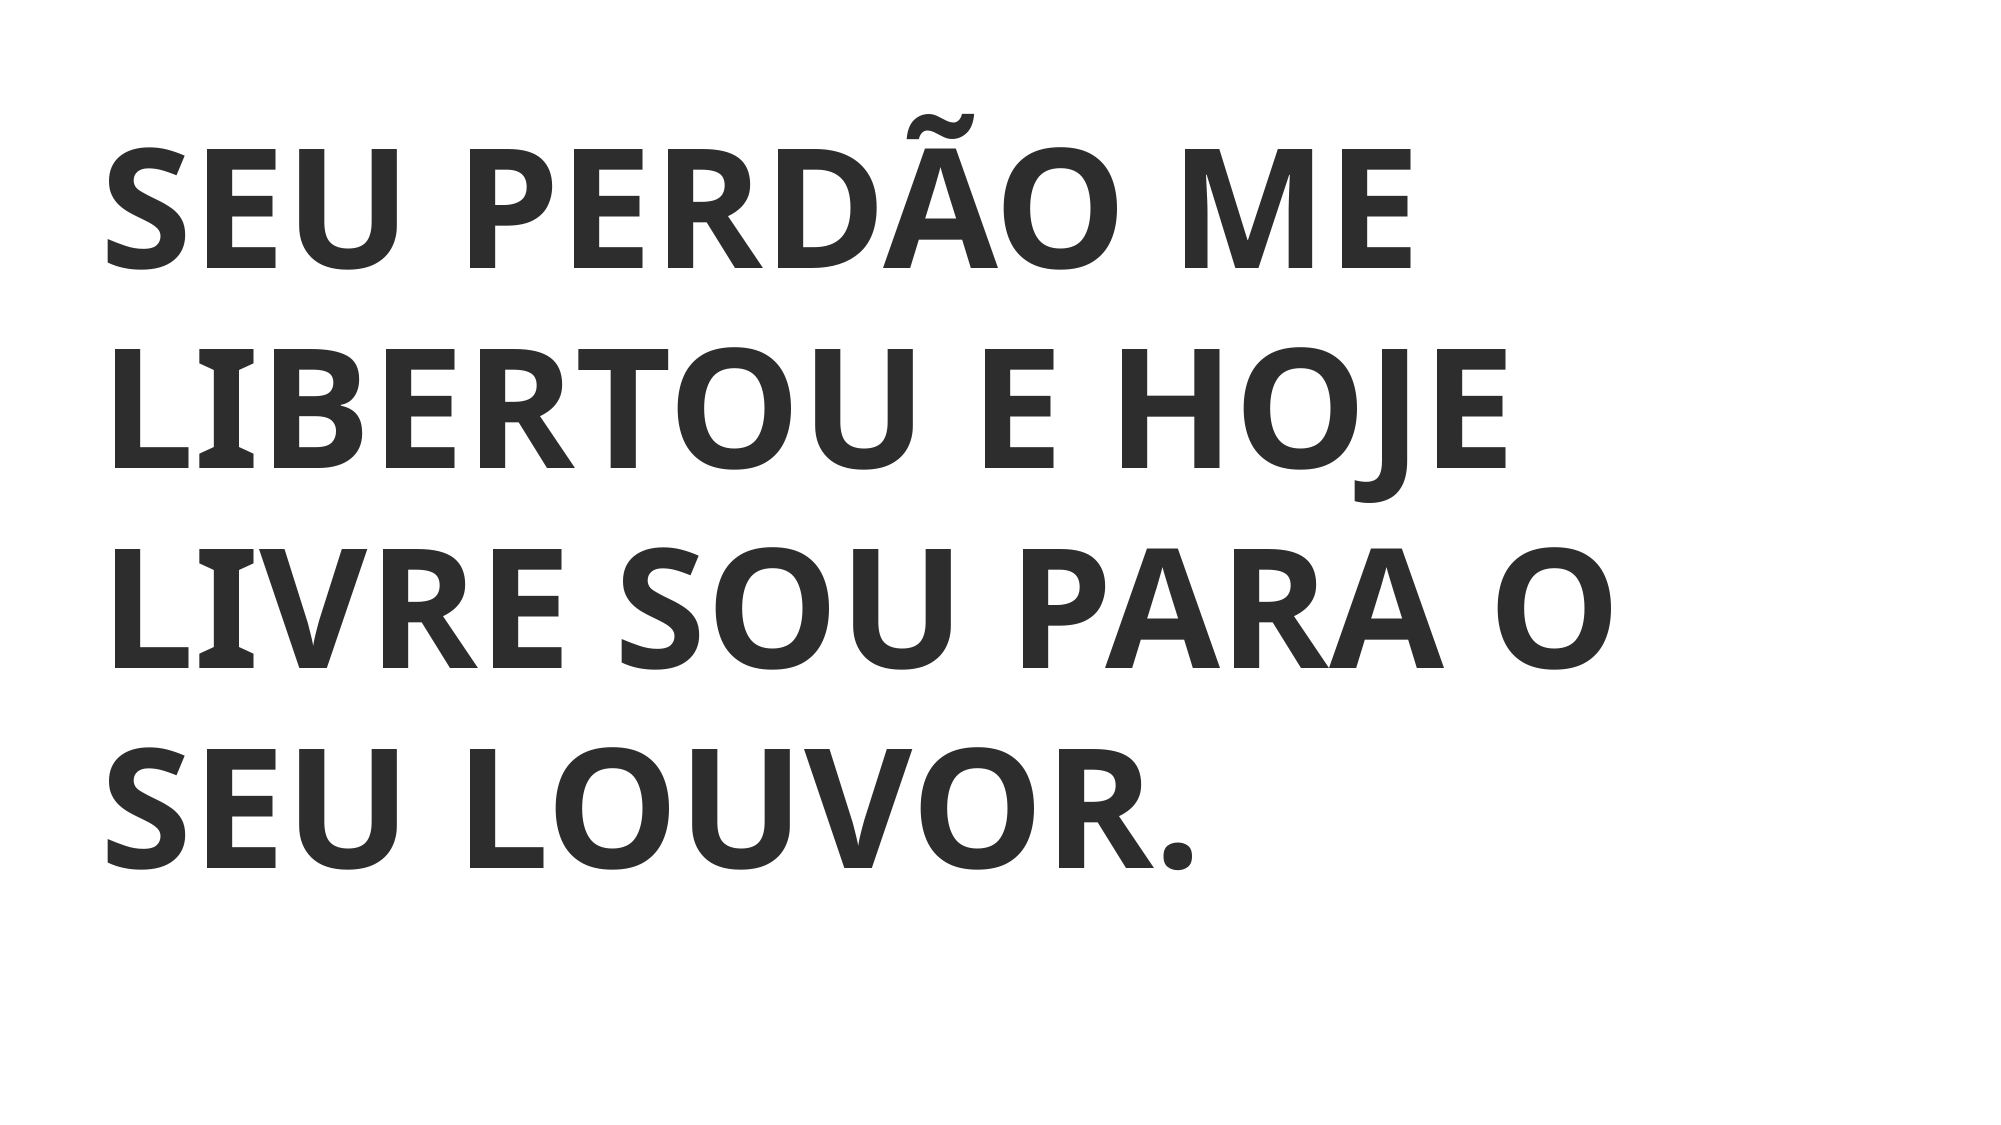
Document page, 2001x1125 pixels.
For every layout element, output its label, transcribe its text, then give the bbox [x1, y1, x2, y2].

text_box SEU PERDÃO ME LIBERTOU E HOJE LIVRE SOU PARA O SEU LOUVOR. [86, 94, 1946, 909]
